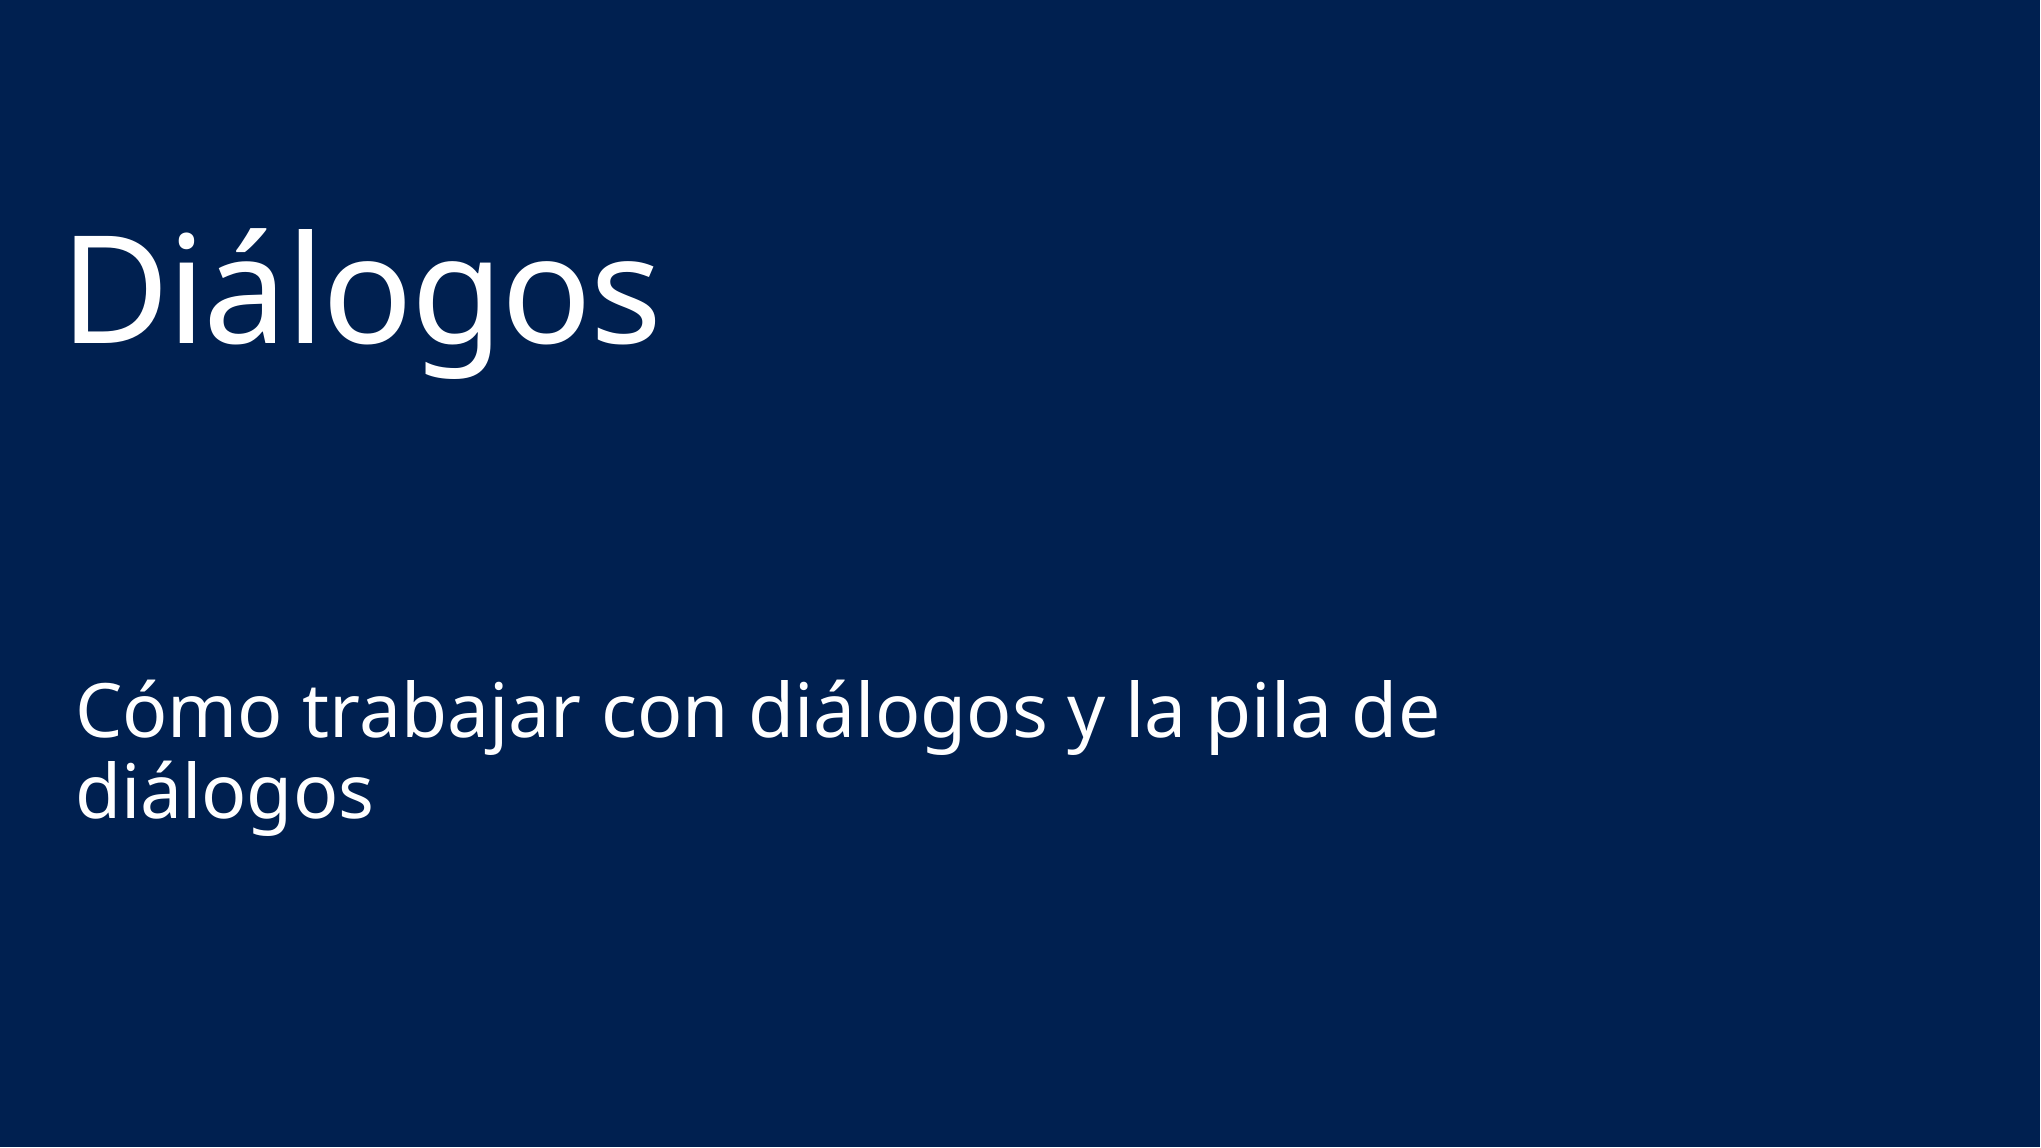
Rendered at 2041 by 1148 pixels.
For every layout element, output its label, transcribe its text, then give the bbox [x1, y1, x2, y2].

list Cómo trabajar con diálogos y la pila de diálogos [45, 648, 1696, 1148]
title Diálogos [45, 198, 1695, 393]
